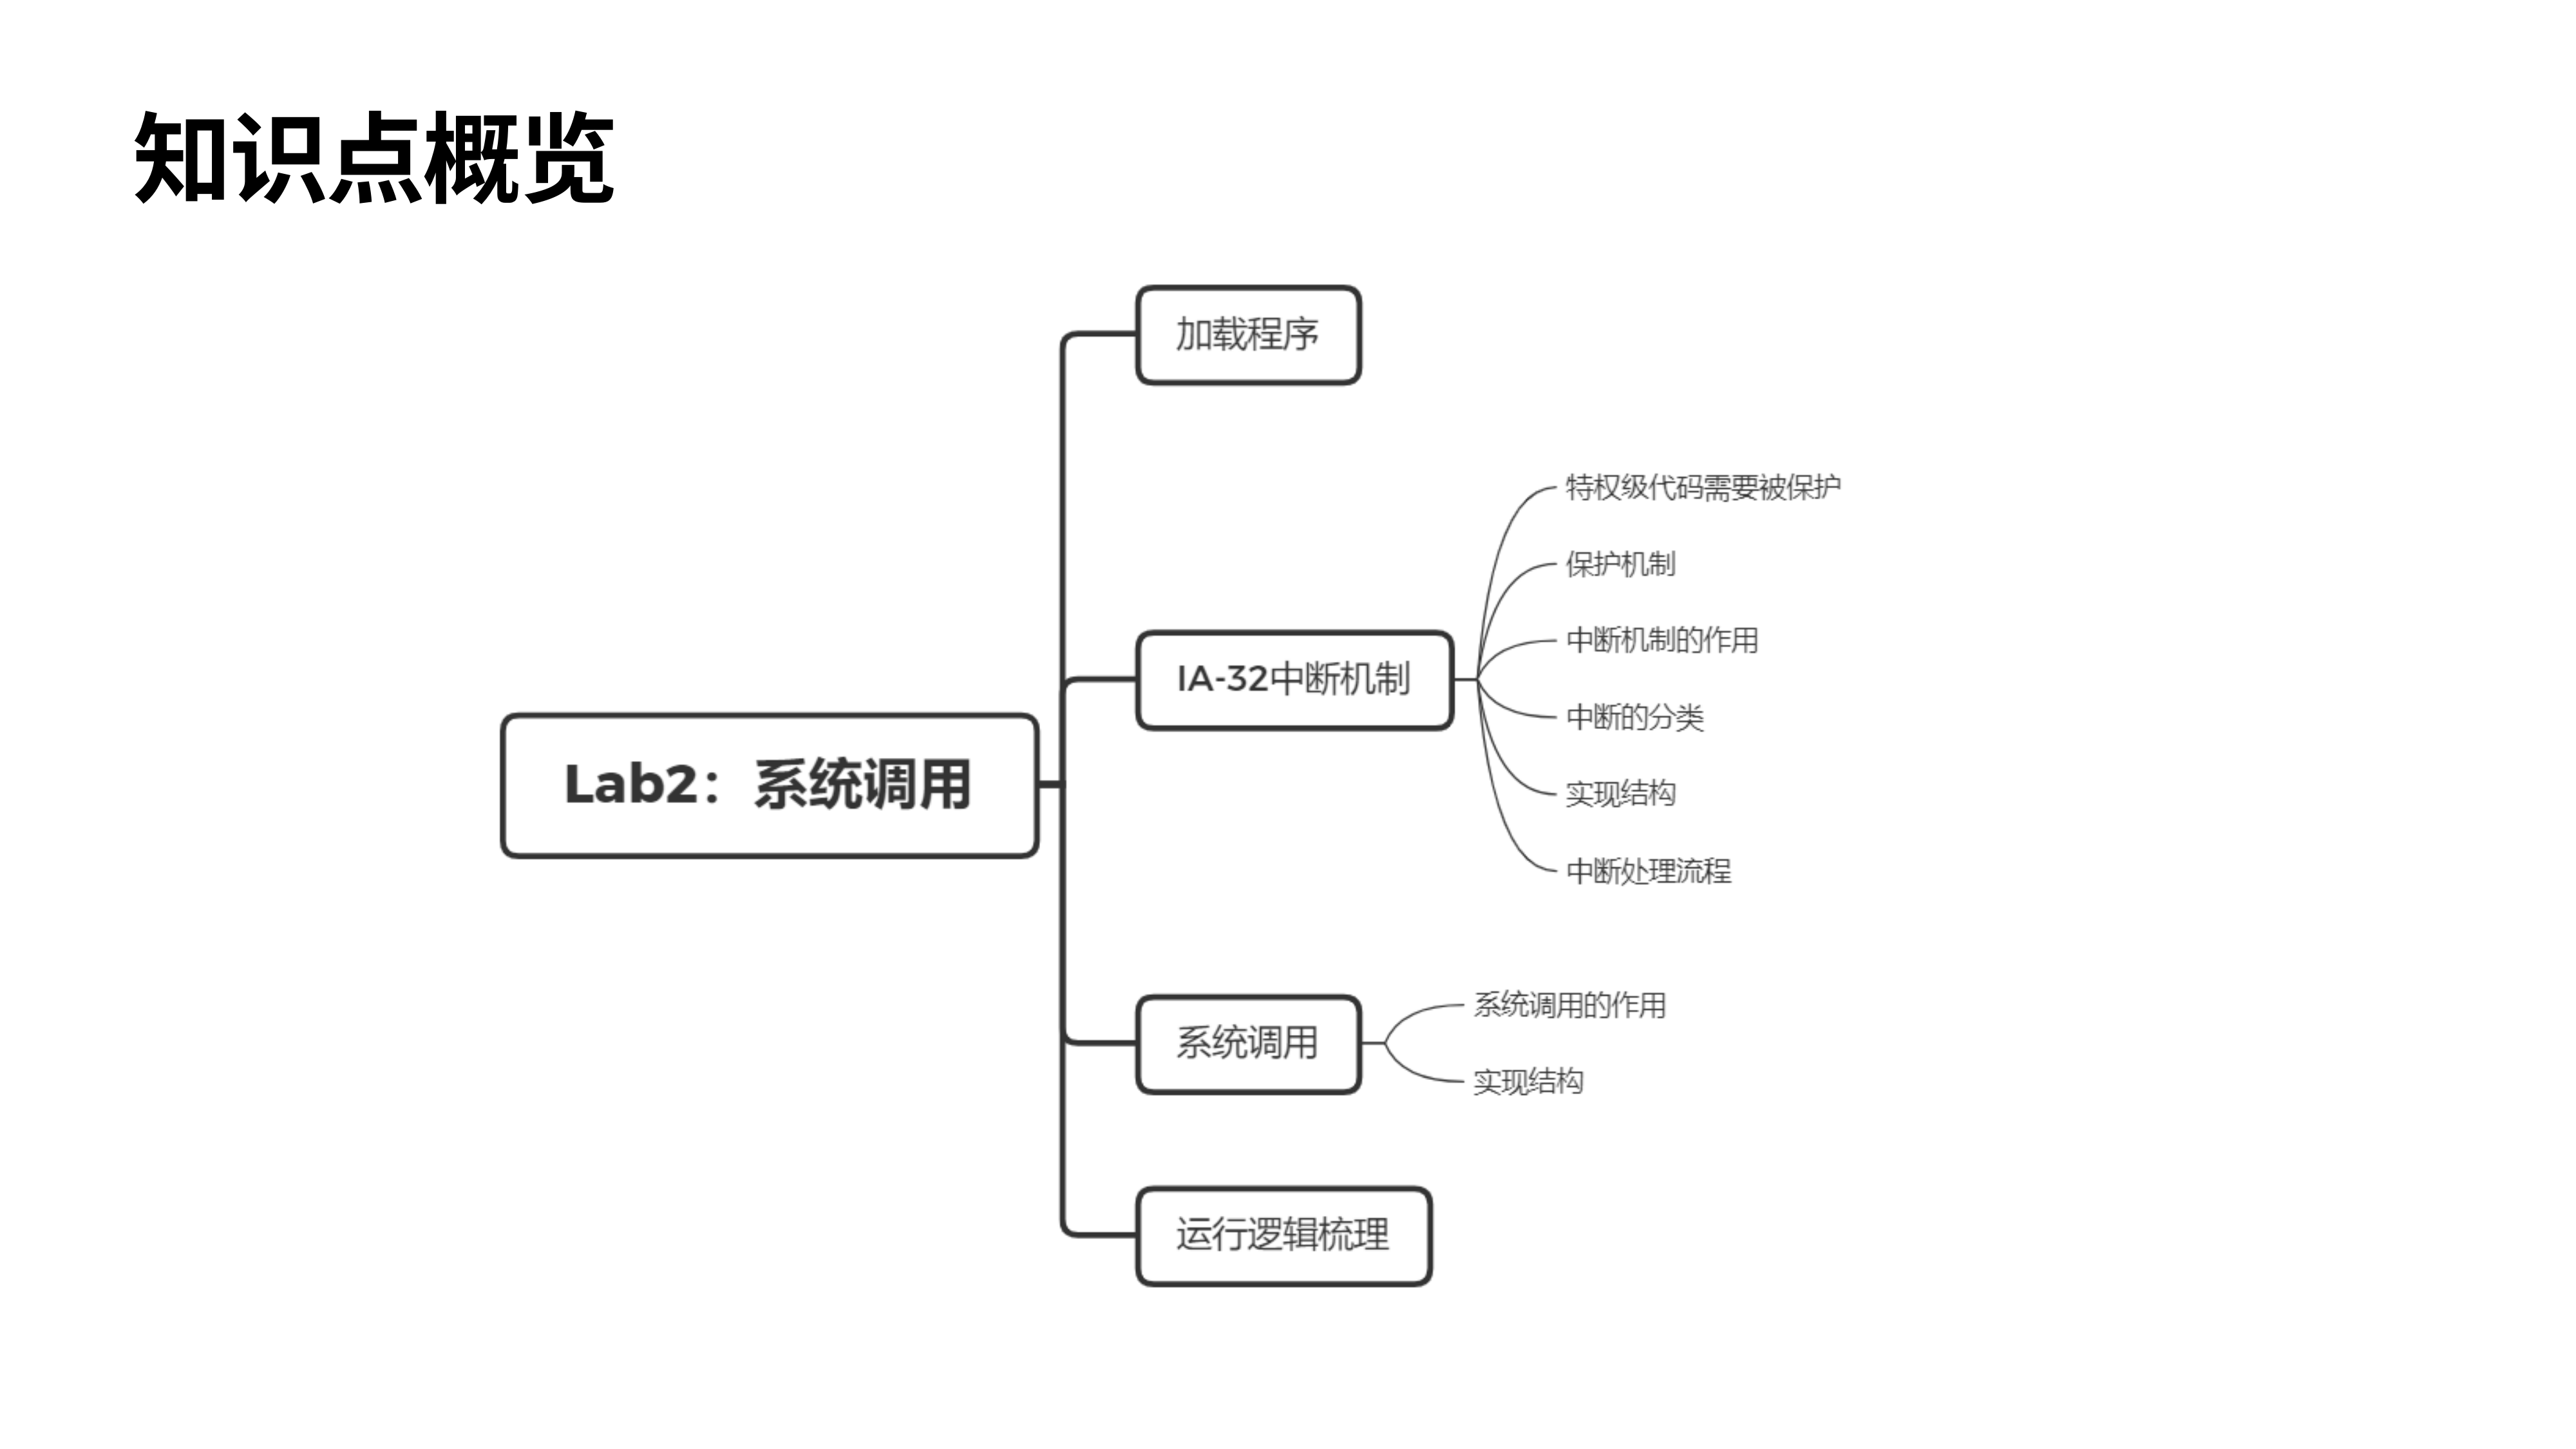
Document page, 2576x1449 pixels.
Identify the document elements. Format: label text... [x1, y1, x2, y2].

picture [446, 251, 1964, 1332]
title 知识点概览 [127, 113, 2449, 266]
